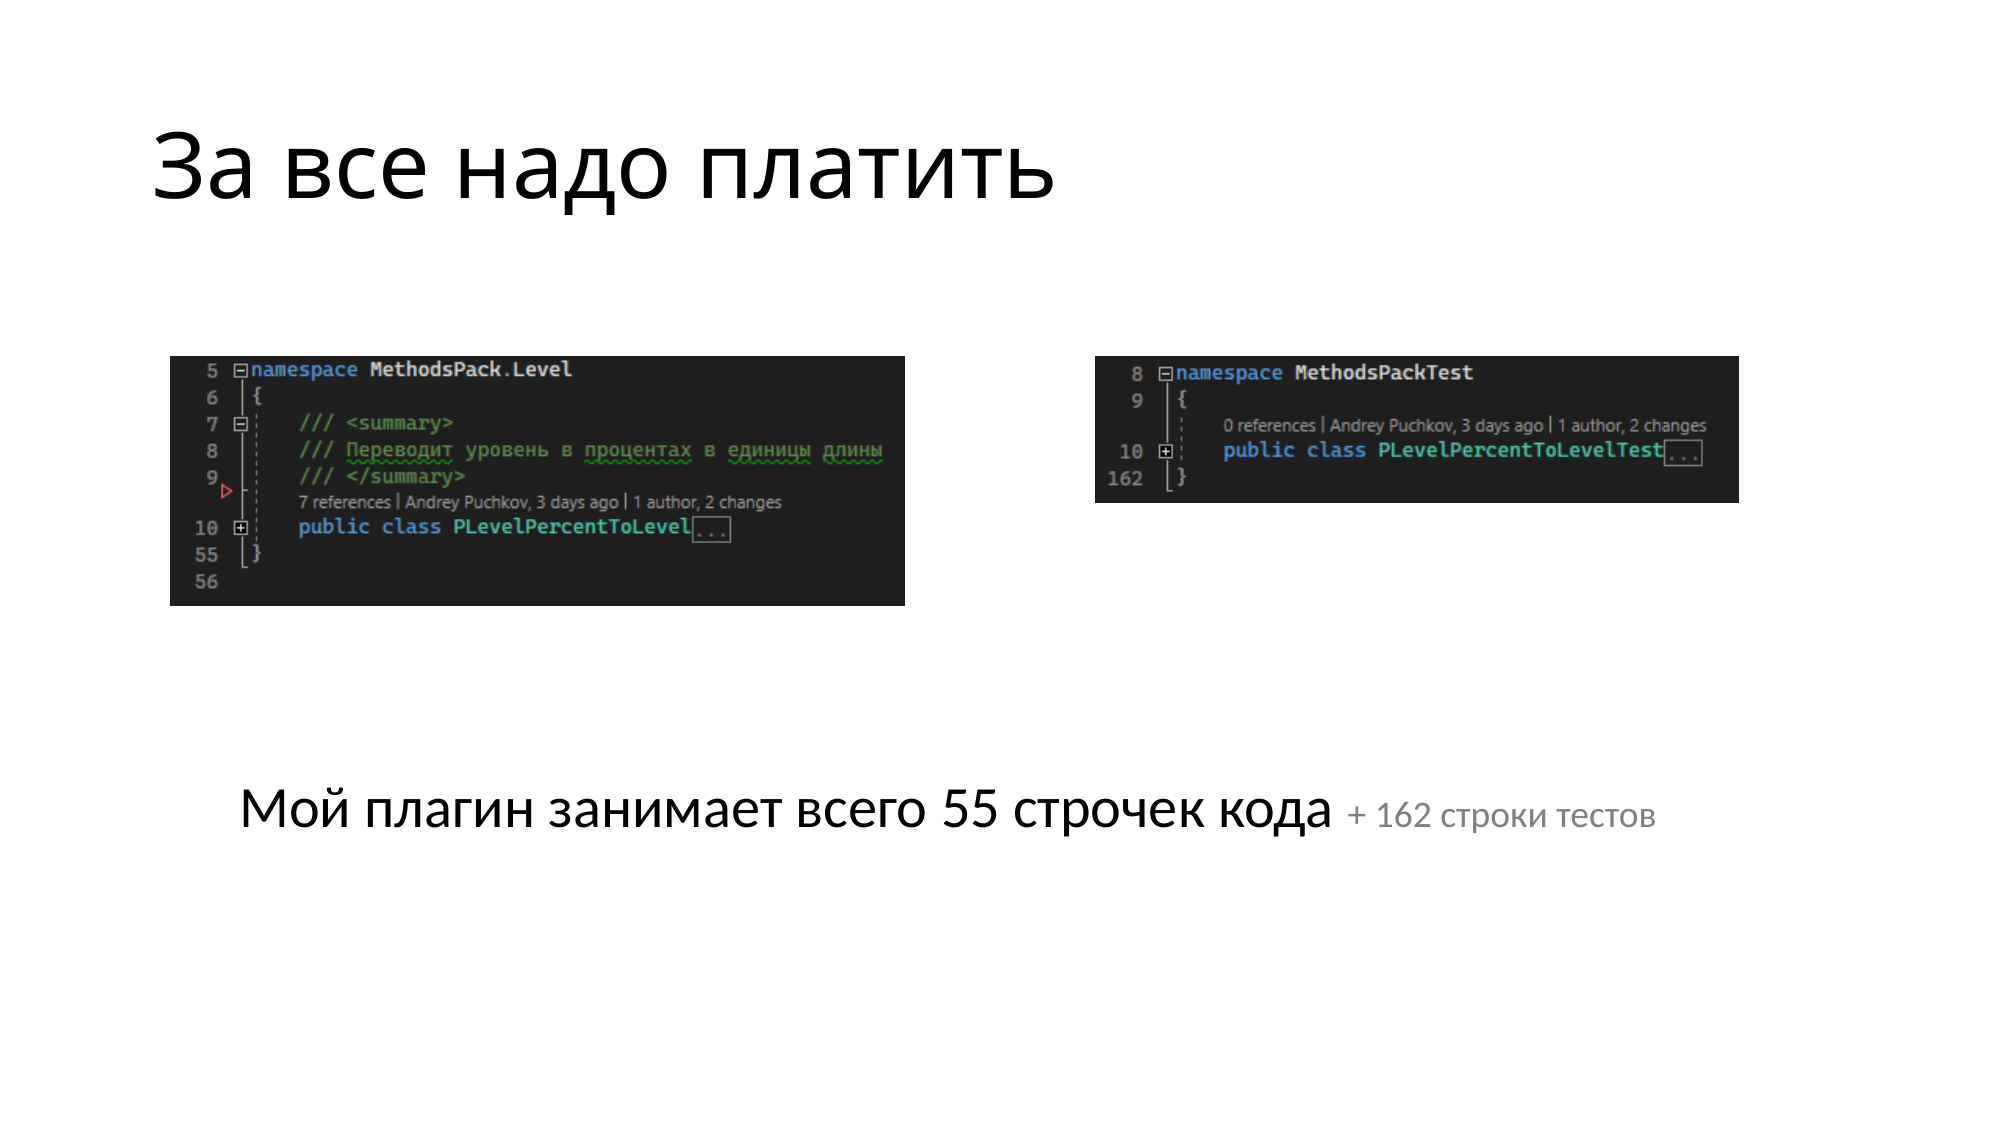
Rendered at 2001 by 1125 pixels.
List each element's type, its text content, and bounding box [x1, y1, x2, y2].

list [170, 356, 905, 606]
picture [1095, 356, 1739, 503]
text_box Мой плагин занимает всего 55 строчек кода + 162 строки тестов [170, 761, 1739, 847]
title За все надо платить [137, 59, 1863, 278]
